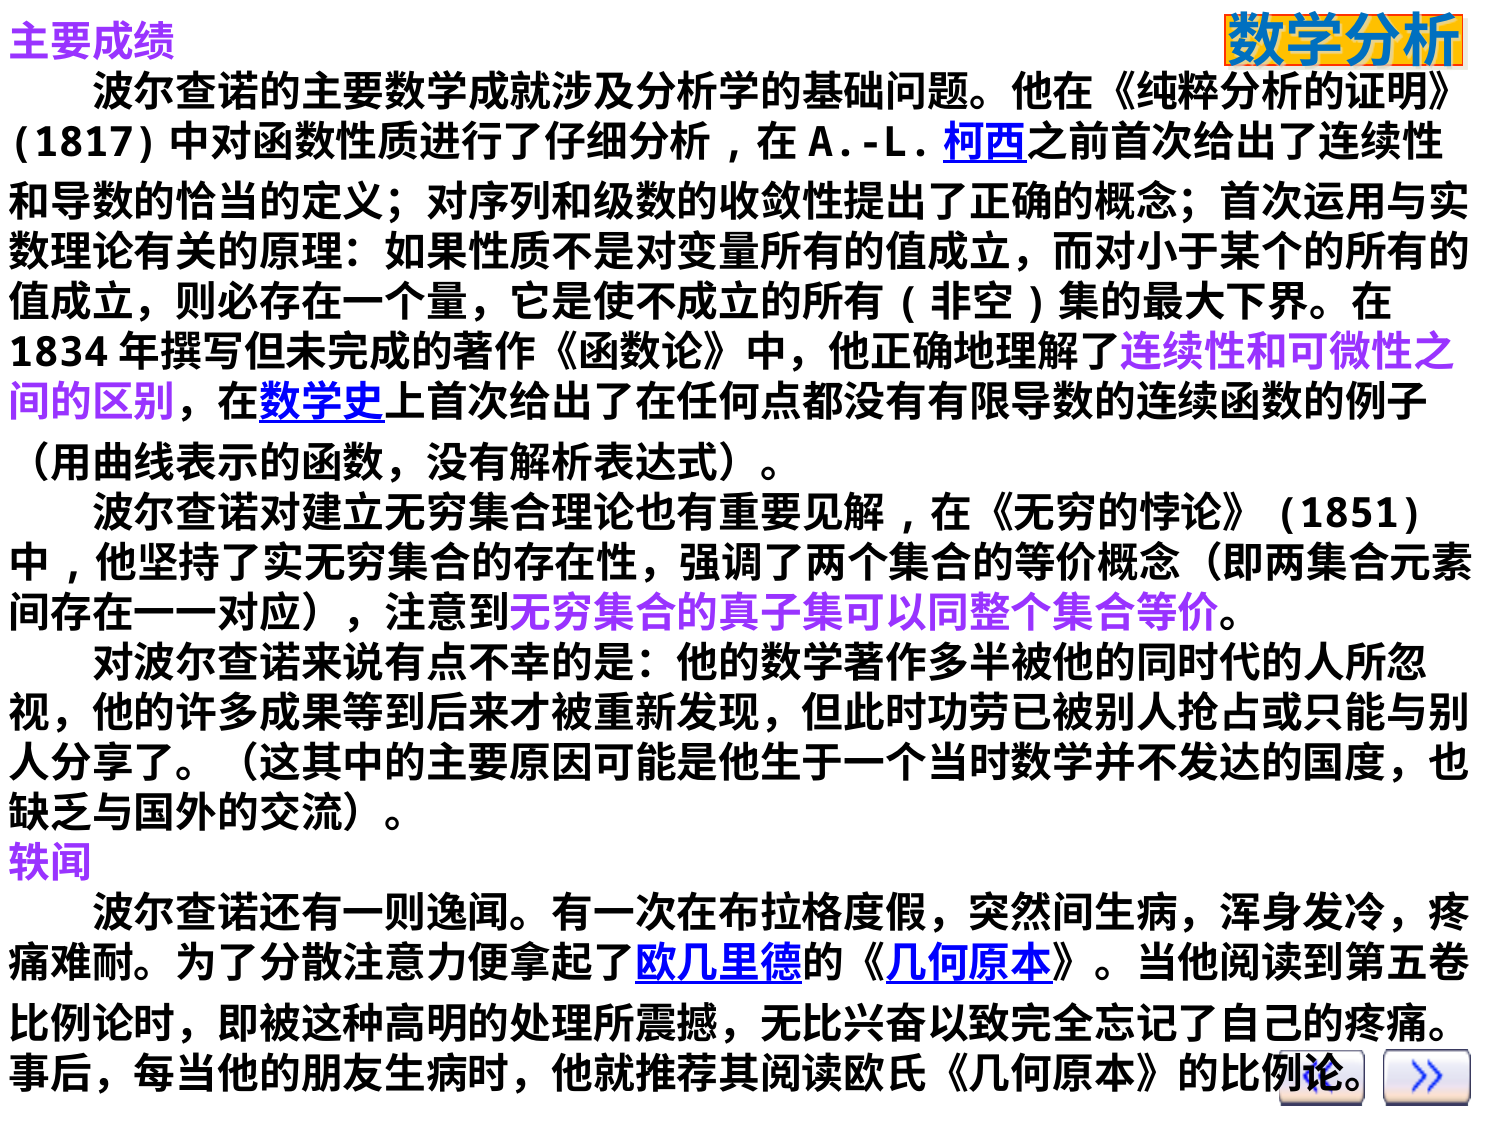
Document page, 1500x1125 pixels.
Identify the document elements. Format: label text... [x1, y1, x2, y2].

text_box 主要成绩 波尔查诺的主要数学成就涉及分析学的基础问题。他在《纯粹分析的证明》(1817)中对函数性质进行了仔细分析,在A.-L.柯西之前首次给出了连续性和导数的恰当的定义；对序列和级数的收敛性提出了正确的概念；首次运用与实数理论有关的原理：如果性质不是对变量所有的值成立，而对小于某个的所有的值成立，则必存在一个量，它是使不成立的所有(非空)集的最大下界。在1834年撰写但未完成的著作《函数论》中，他正确地理解了连续性和可微性之间的区别，在数学史上首次给出了在任何点都没有有限导数的连续函数的例子（用曲线表示的函数，没有解析表达式）。 波尔查诺对建立无穷集合理论也有重要见解,在《无穷的悖论》(1851)中,他坚持了实无穷集合的存在性，强调了两个集合的等价概念（即两集合元素间存在一一对应），注意到无穷集合的真子集可以同整个集合等价。 对波尔查诺来说有点不幸的是：他的数学著作多半被他的同时代的人所忽视，他的许多成果等到后来才被重新发现，但此时功劳已被别人抢占或只能与别人分享了。（这其中的主要原因可能是他生于一个当时数学并不发达的国度，也缺乏与国外的交流）。 轶闻 波尔查诺还有一则逸闻。有一次在布拉格度假，突然间生病，浑身发冷，疼痛难耐。为了分散注意力便拿起了欧几里德的《几何原本》。当他阅读到第五卷比例论时，即被这种高明的处理所震撼，无比兴奋以致完全忘记了自己的疼痛。事后，每当他的朋友生病时，他就推荐其阅读欧氏《几何原本》的比例论。 [0, 7, 1495, 1104]
